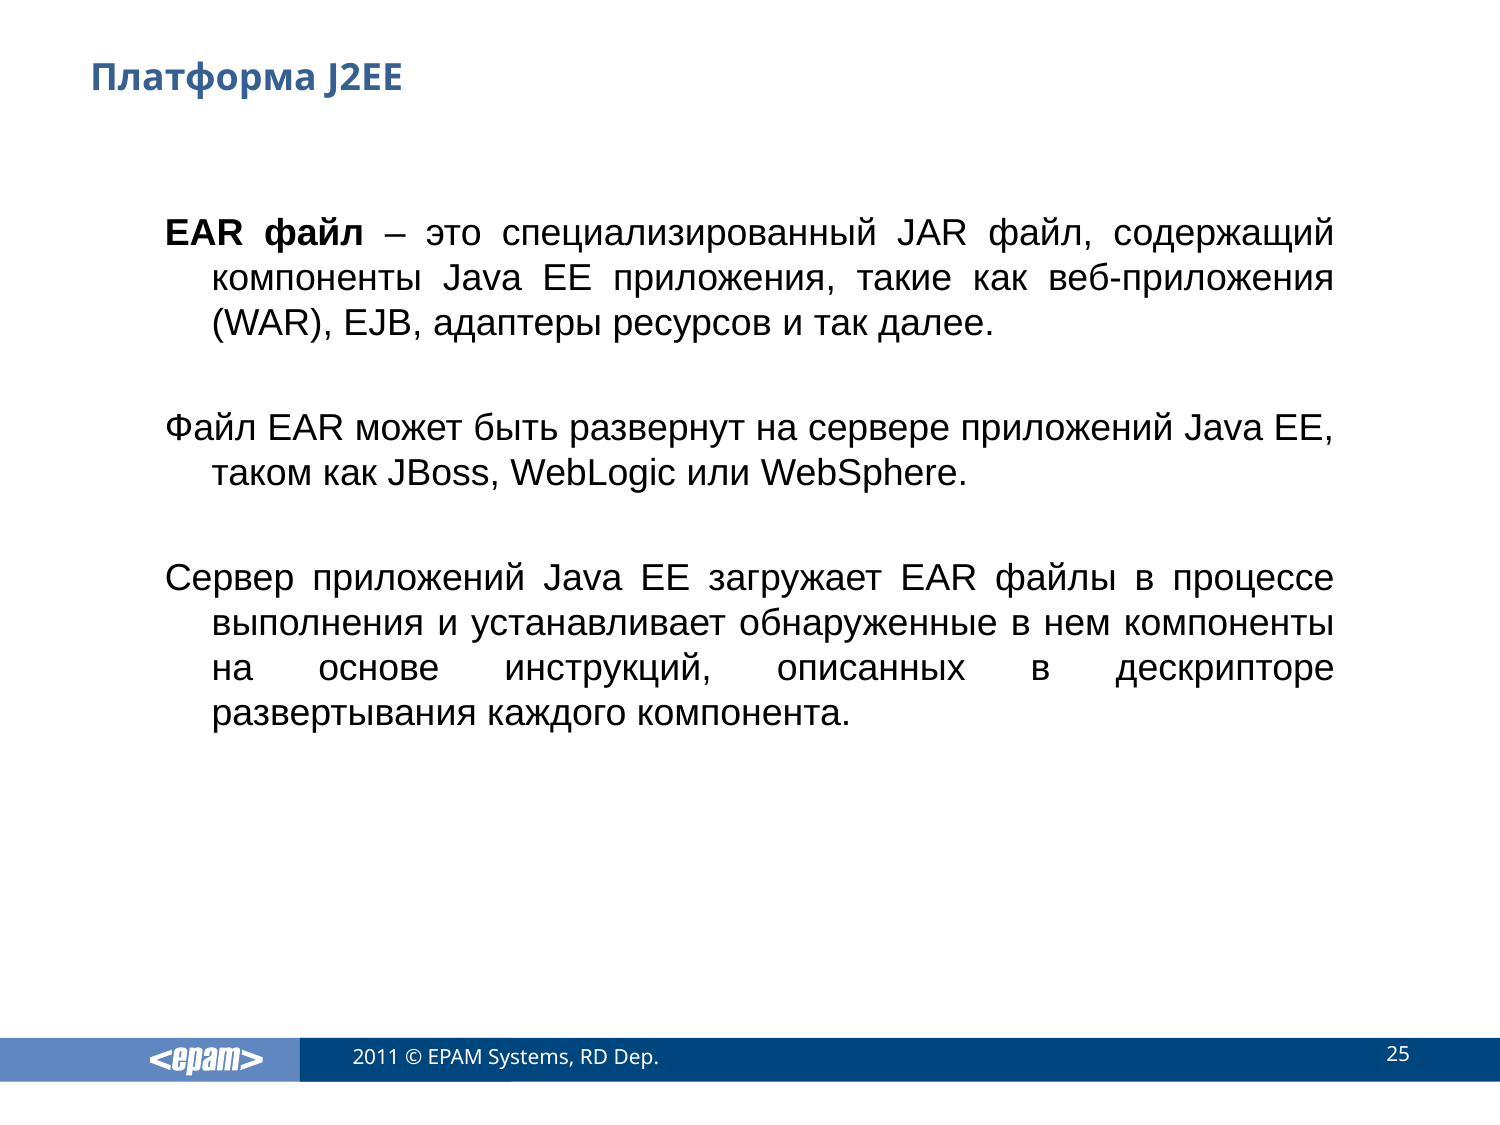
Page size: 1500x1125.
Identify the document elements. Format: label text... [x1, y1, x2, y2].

slide_number 25 [1262, 1025, 1425, 1085]
list EAR файл – это специализированный JAR файл, содержащий компоненты Java EE приложения, такие как веб-приложения (WAR), EJB, адаптеры ресурсов и так далее. Файл EAR может быть развернут на сервере приложений Java EE, таком как JBoss, WebLogic или WebSphere. Сервер приложений Java EE загружает EAR файлы в процессе выполнения и устанавливает обнаруженные в нем компоненты на основе инструкций, описанных в дескрипторе развертывания каждого компонента. [150, 200, 1350, 988]
title Платформа J2EE [75, 45, 1425, 163]
footer 2011 © EPAM Systems, RD Dep. [337, 1028, 738, 1088]
